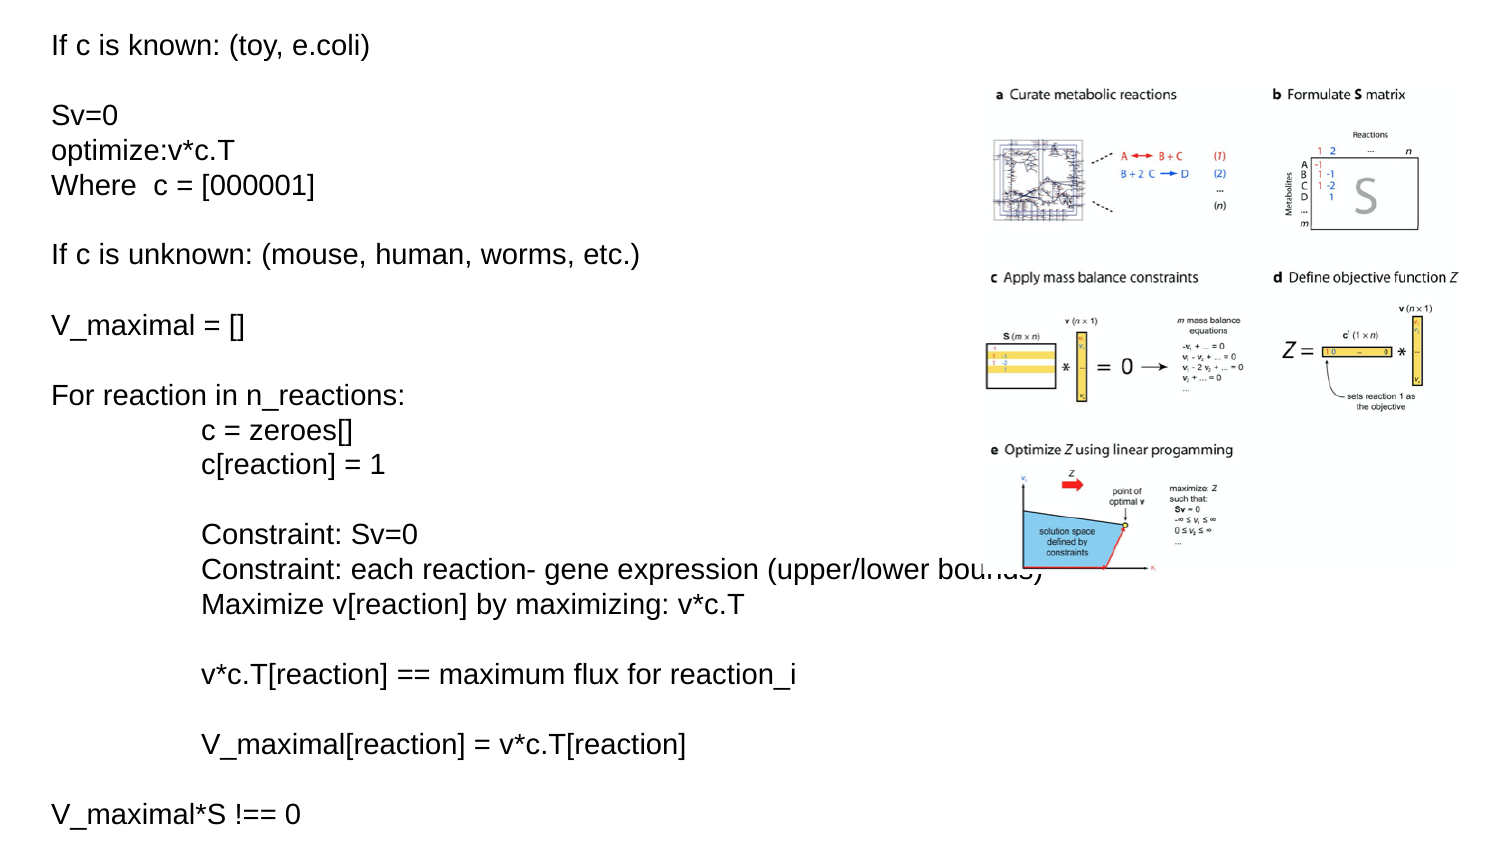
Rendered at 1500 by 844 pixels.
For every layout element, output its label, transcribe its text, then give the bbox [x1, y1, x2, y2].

picture [982, 85, 1461, 574]
text_box If c is known: (toy, e.coli) Sv=0 optimize:v*c.T Where c = [000001] If c is unknown: (mouse, human, worms, etc.) V_maximal = [] For reaction in n_reactions: c = zeroes[] c[reaction] = 1 Constraint: Sv=0 Constraint: each reaction- gene expression (upper/lower bounds) Maximize v[reaction] by maximizing: v*c.T v*c.T[reaction] == maximum flux for reaction_i V_maximal[reaction] = v*c.T[reaction] V_maximal*S !== 0 [36, 11, 1070, 844]
